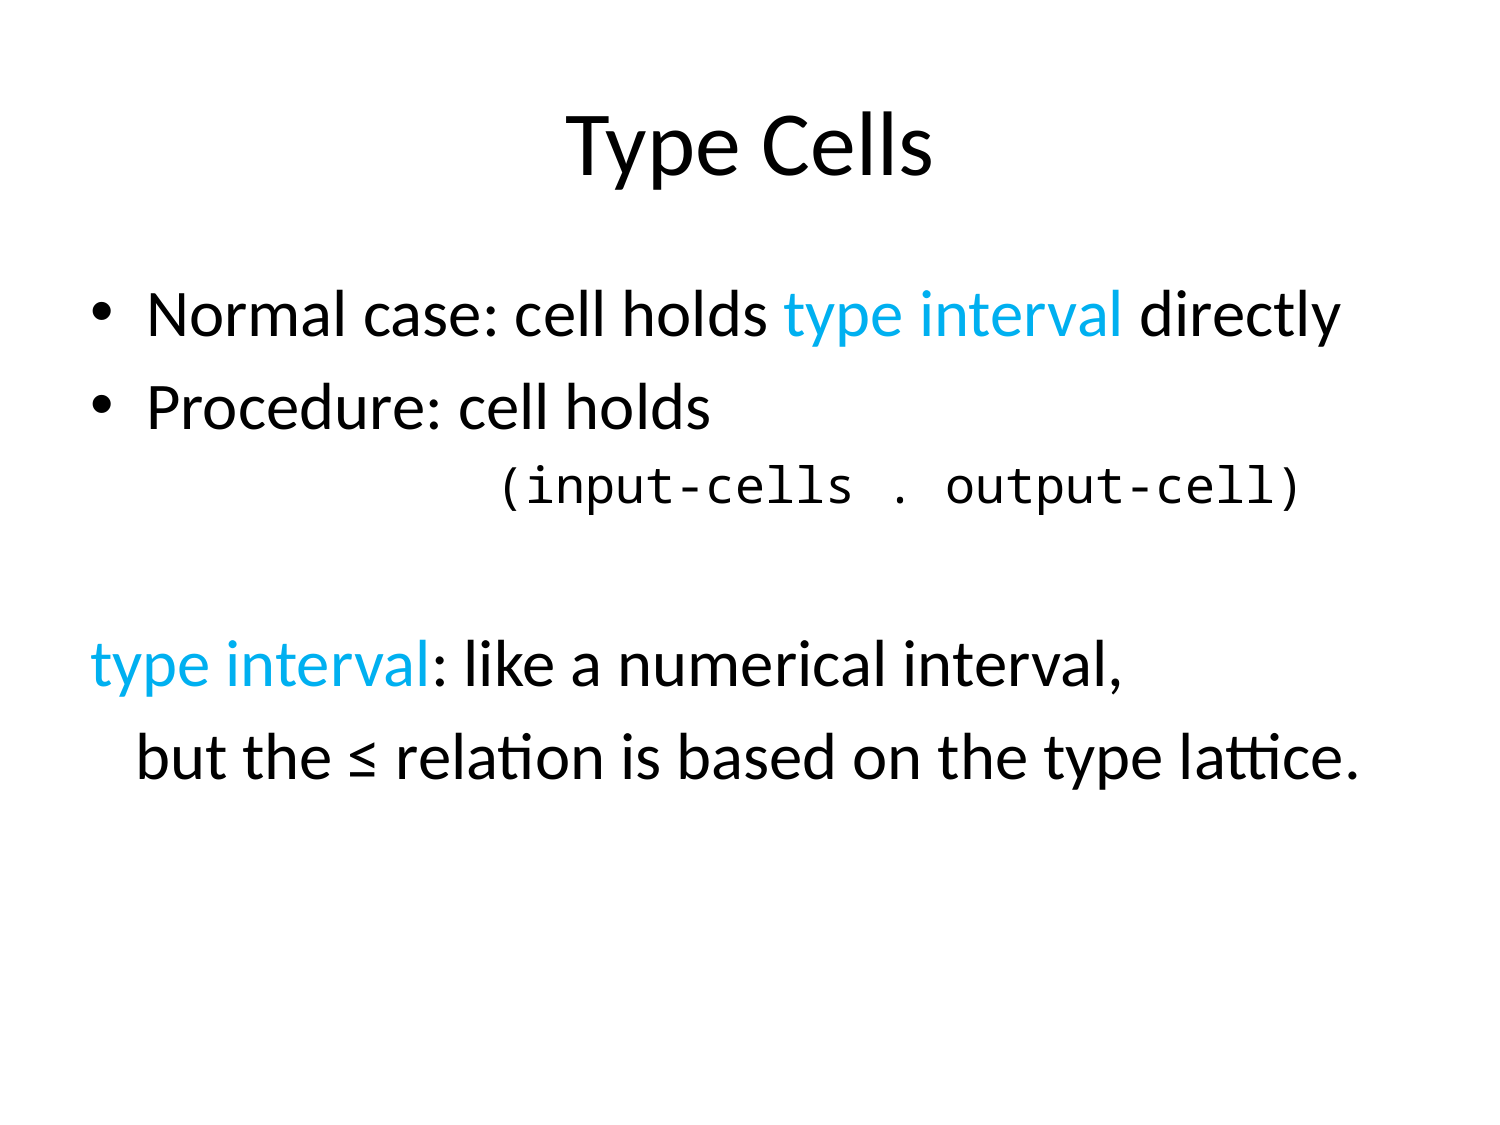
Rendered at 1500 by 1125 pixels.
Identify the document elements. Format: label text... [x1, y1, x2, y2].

list Normal case: cell holds type interval directly Procedure: cell holds (input-cells . output-cell) type interval: like a numerical interval, but the ≤ relation is based on the type lattice. [75, 262, 1425, 1005]
title Type Cells [75, 45, 1425, 233]
